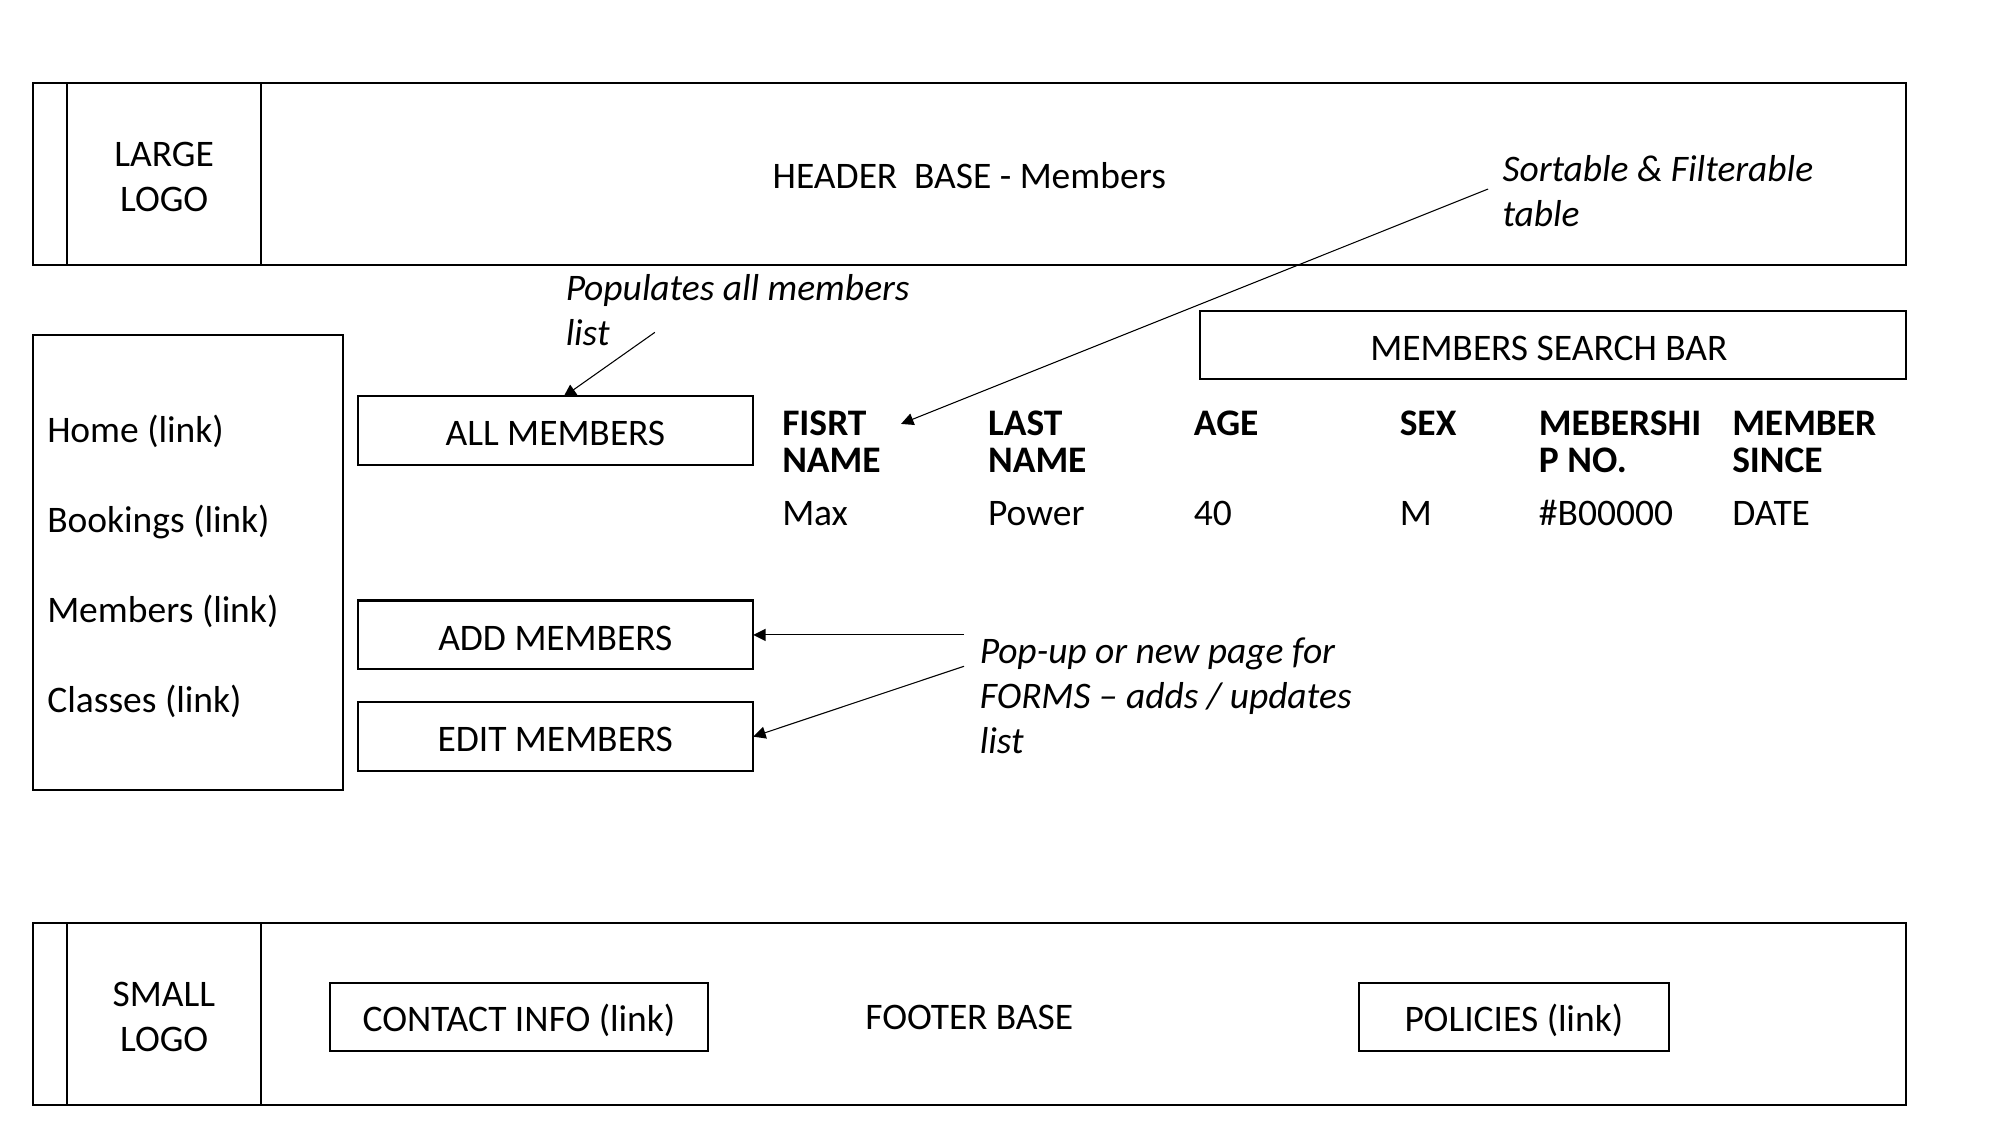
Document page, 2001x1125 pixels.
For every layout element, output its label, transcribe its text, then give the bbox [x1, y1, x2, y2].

table_cell M [1385, 490, 1524, 551]
text_box FOOTER BASE [262, 922, 1907, 1106]
text_box ADD MEMBERS [357, 599, 754, 670]
text_box EDIT MEMBERS [357, 701, 754, 772]
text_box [753, 666, 965, 737]
text_box [1082, 173, 1113, 189]
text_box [901, 189, 1488, 424]
table_cell 40 [1179, 490, 1385, 551]
text_box ALL MEMBERS [357, 395, 754, 466]
table_cell #B00000 [1524, 490, 1717, 551]
text_box POLICIES (link) [1358, 982, 1670, 1052]
table_header FISRT NAME [767, 399, 973, 490]
text_box Home (link) Bookings (link) Members (link) Classes (link) [32, 334, 344, 791]
text_box FOOTER BASE [32, 922, 66, 1106]
text_box [1132, 169, 1163, 189]
text_box Pop-up or new page for FORMS – adds / updates list [964, 615, 1375, 772]
table_header LAST NAME [973, 424, 1179, 490]
text_box MEMBERS SEARCH BAR [1488, 310, 1907, 380]
text_box HEADER BASE - Members [32, 82, 1907, 266]
table_header AGE [1179, 424, 1385, 490]
table_cell Max [767, 490, 973, 551]
text_box Sortable & Filterable table [1487, 145, 1885, 233]
table_header SEX [1385, 399, 1524, 490]
table_header MEBERSHIP NO. [1524, 399, 1717, 490]
table_header MEMBER SINCE [1717, 399, 1906, 490]
table_cell Power [973, 490, 1179, 551]
text_box CONTACT INFO (link) [329, 982, 709, 1052]
text_box SMALL LOGO [66, 922, 262, 1106]
text_box Populates all members list [550, 264, 901, 352]
table_cell DATE [1717, 490, 1906, 551]
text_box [563, 332, 655, 397]
